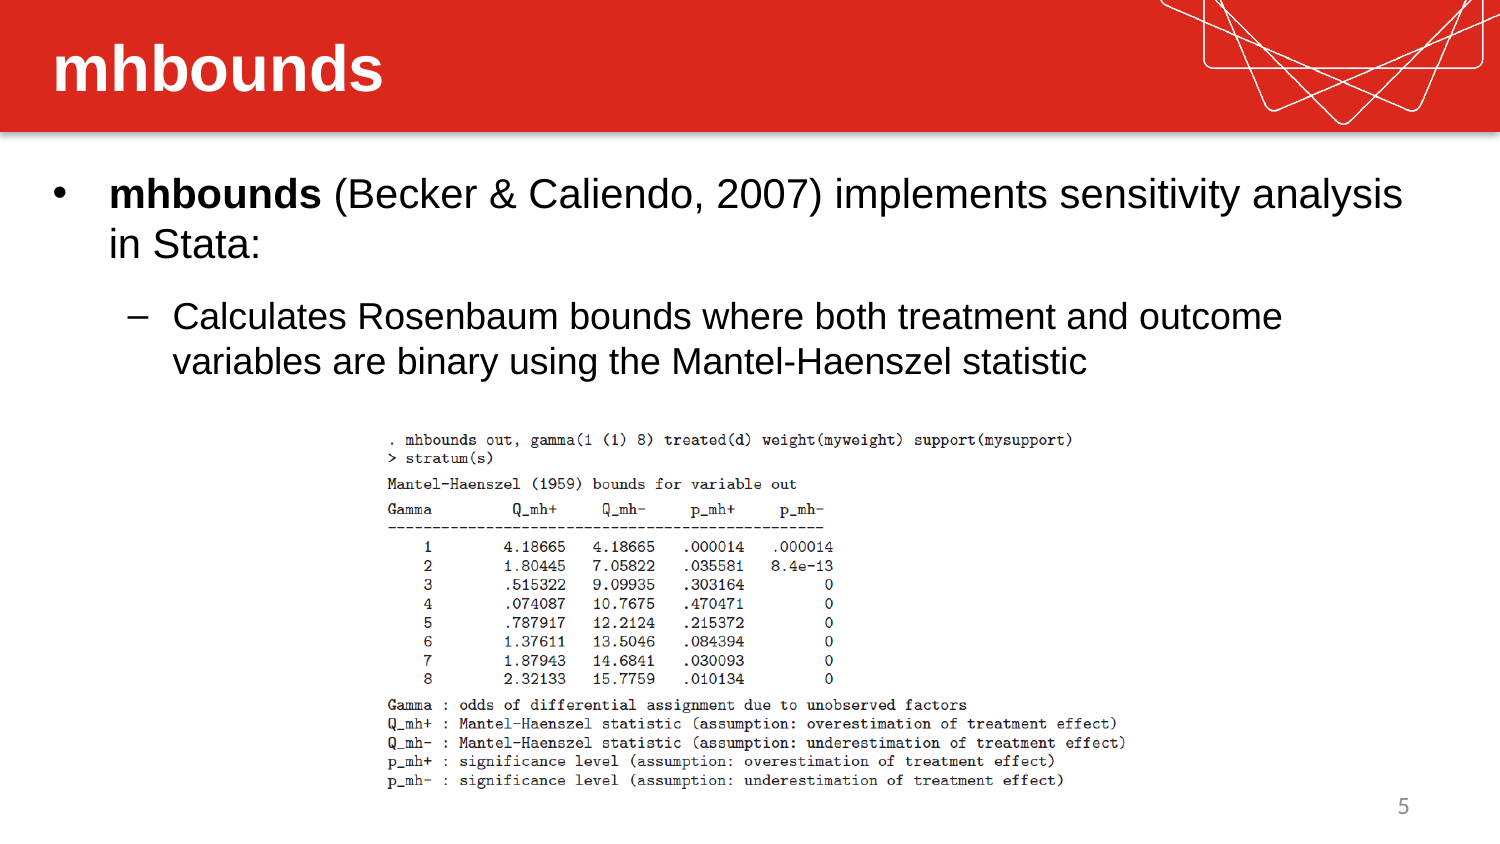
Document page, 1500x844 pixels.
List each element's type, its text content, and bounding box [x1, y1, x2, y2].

slide_number 5 [1074, 782, 1425, 827]
title mhbounds [37, 18, 1388, 113]
picture [1137, 0, 1500, 135]
list mhbounds (Becker & Caliendo, 2007) implements sensitivity analysis in Stata: Calculates Rosenbaum bounds where both treatment and outcome variables are binary using the Mantel-Haenszel statistic [37, 159, 1425, 822]
picture [351, 421, 1149, 800]
